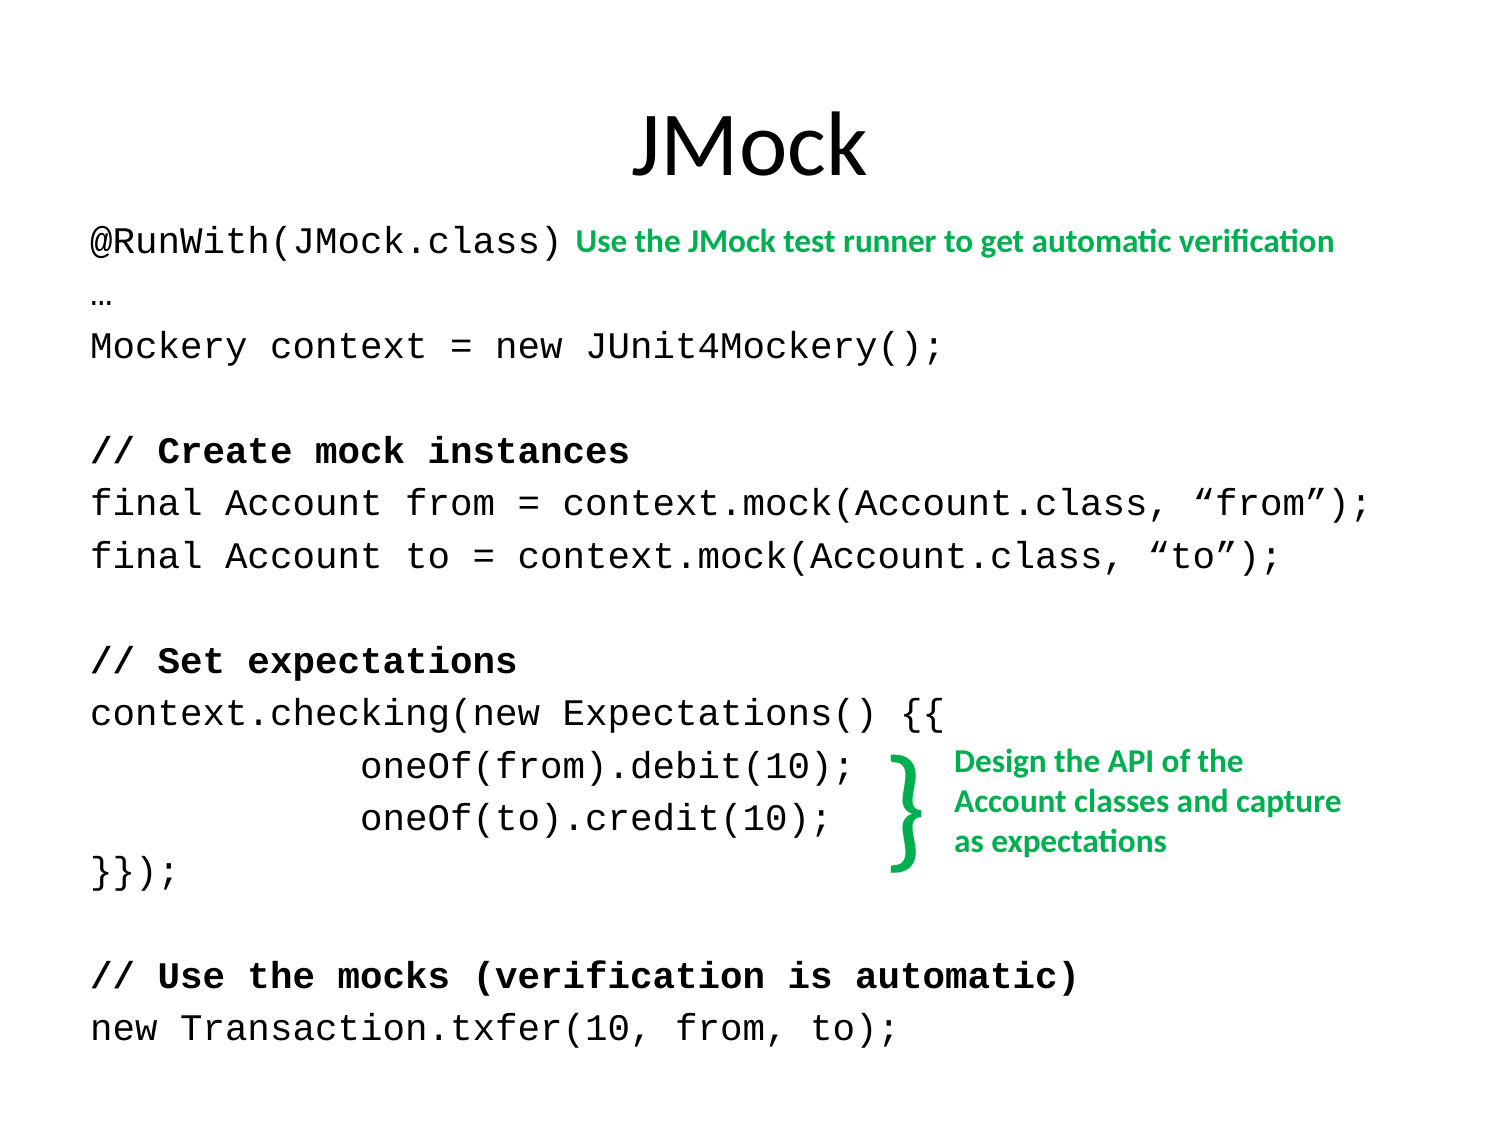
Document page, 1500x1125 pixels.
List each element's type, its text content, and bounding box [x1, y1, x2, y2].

text_box Use the JMock test runner to get automatic verification [560, 212, 1412, 267]
title JMock [75, 45, 1425, 208]
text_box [867, 708, 1375, 892]
list @RunWith(JMock.class) … Mockery context = new JUnit4Mockery(); // Create mock instances final Account from = context.mock(Account.class, “from”); final Account to = context.mock(Account.class, “to”); // Set expectations context.checking(new Expectations() {{ oneOf(from).debit(10); oneOf(to).credit(10); }}); // Use the mocks (verification is automatic) new Transaction.txfer(10, from, to); [75, 208, 1425, 1071]
